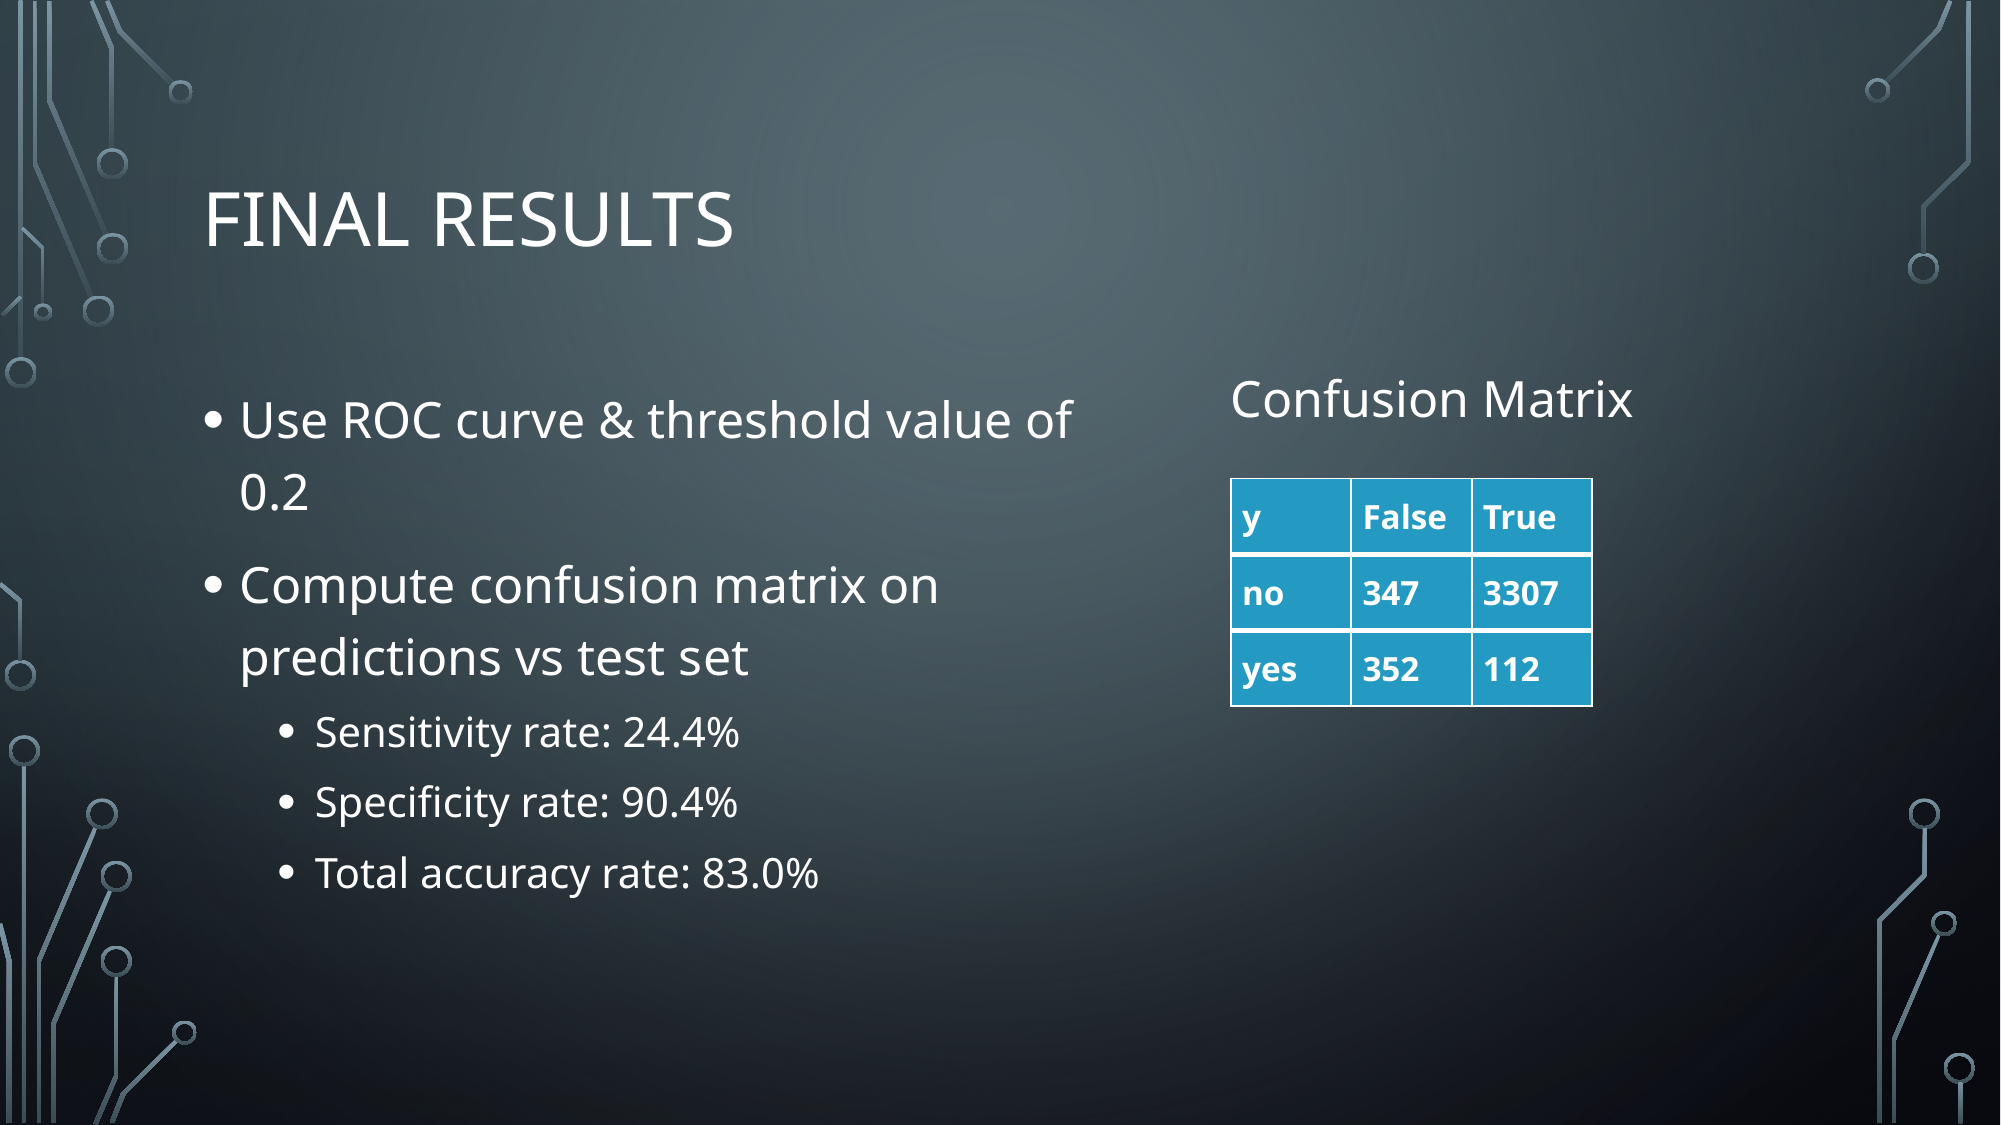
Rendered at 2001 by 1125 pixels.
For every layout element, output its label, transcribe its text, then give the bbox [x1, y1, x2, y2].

table_cell 112 [1473, 633, 1591, 705]
table_header y [1232, 479, 1350, 552]
table_header False [1352, 479, 1471, 552]
table_cell no [1232, 557, 1350, 628]
table_cell 3307 [1473, 557, 1591, 628]
table_cell 347 [1352, 557, 1471, 628]
table_header True [1473, 479, 1591, 552]
list Use ROC curve & threshold value of 0.2 Compute confusion matrix on predictions vs test set Sensitivity rate: 24.4% Specificity rate: 90.4% Total accuracy rate: 83.0% [187, 369, 1130, 999]
table_cell yes [1232, 633, 1350, 705]
table_cell 352 [1352, 633, 1471, 705]
title Final results [187, 101, 1813, 344]
text_box Confusion Matrix [1230, 347, 1676, 473]
